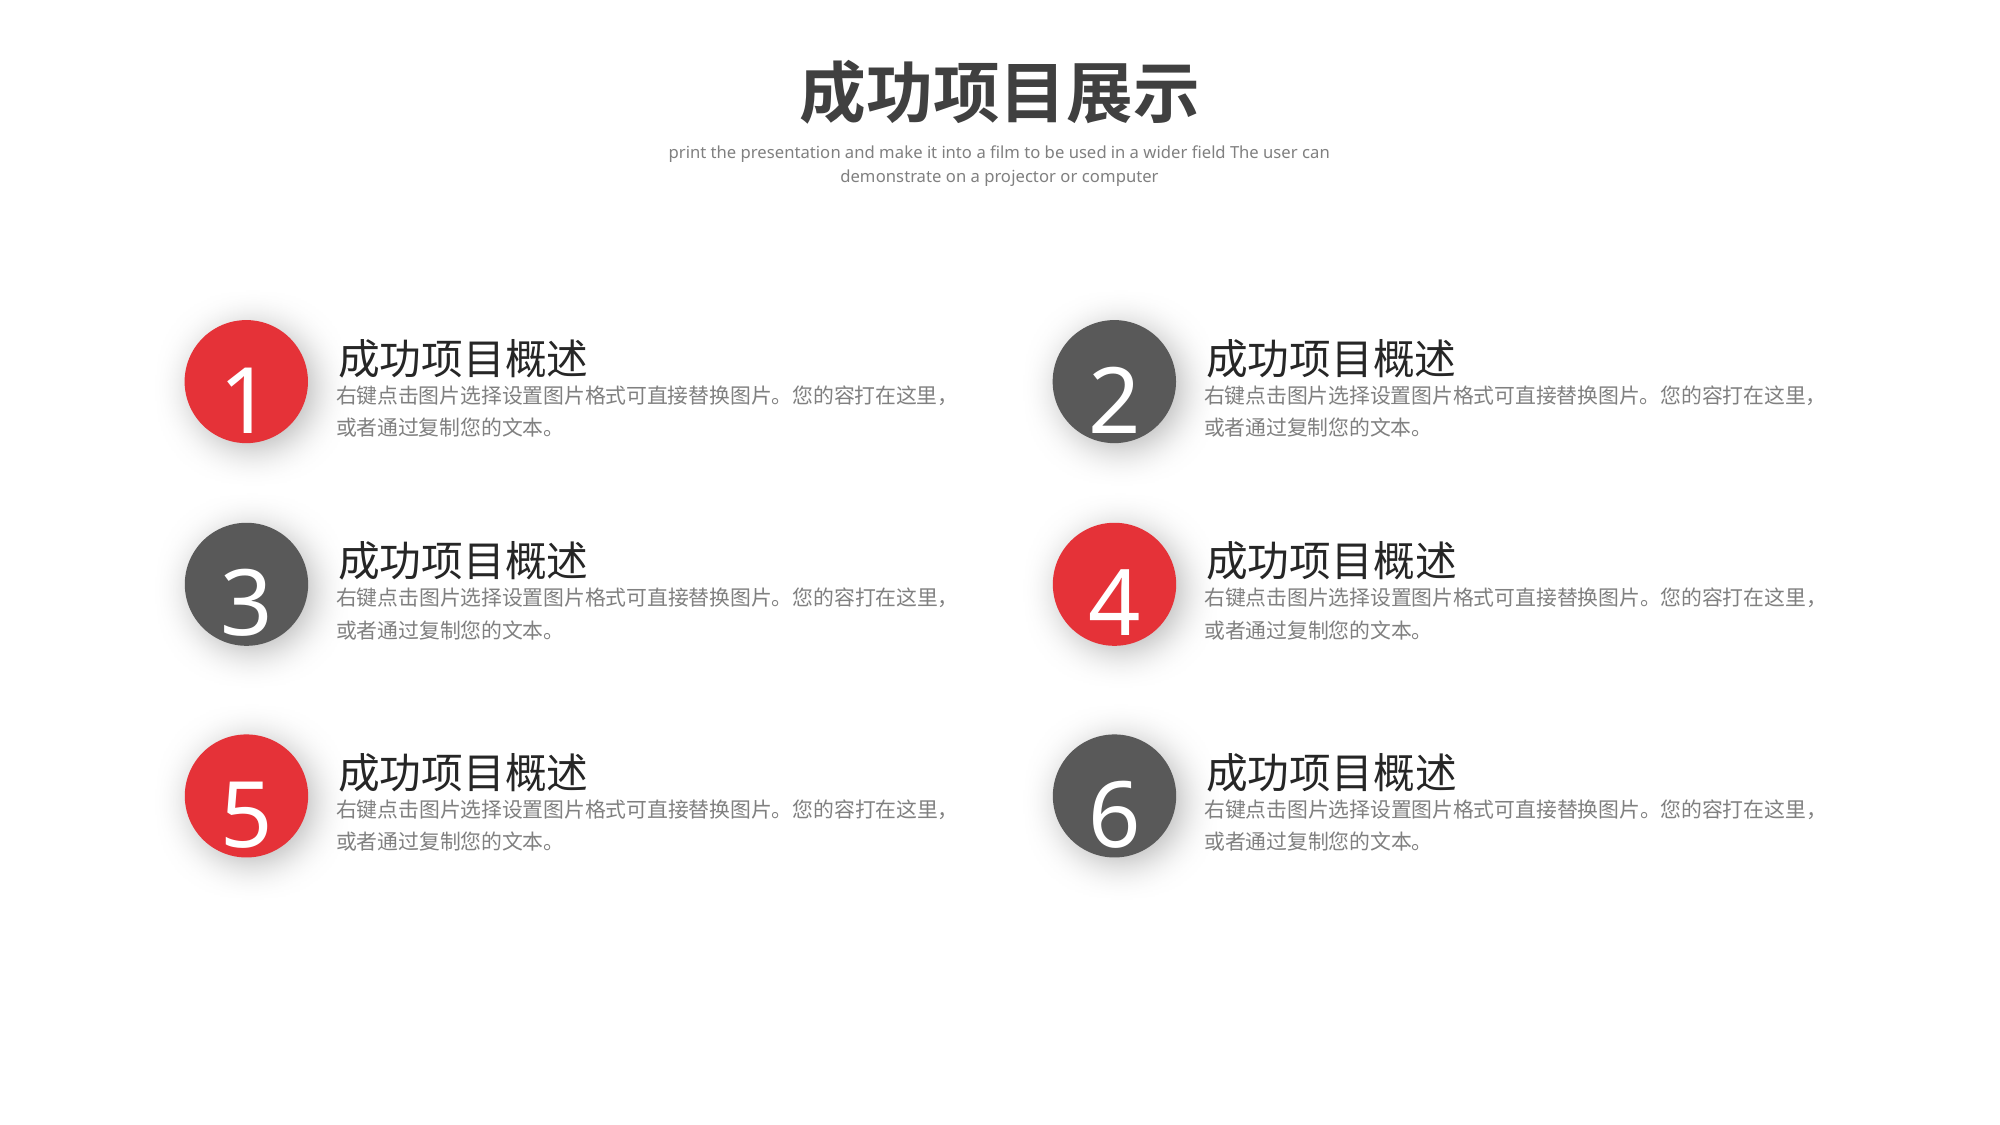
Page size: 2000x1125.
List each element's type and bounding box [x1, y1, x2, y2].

text_box [649, 43, 1351, 195]
text_box [1052, 504, 1828, 648]
text_box [1052, 302, 1827, 446]
text_box [184, 716, 959, 860]
text_box [184, 302, 959, 446]
text_box [1052, 716, 1828, 860]
text_box [184, 504, 959, 648]
